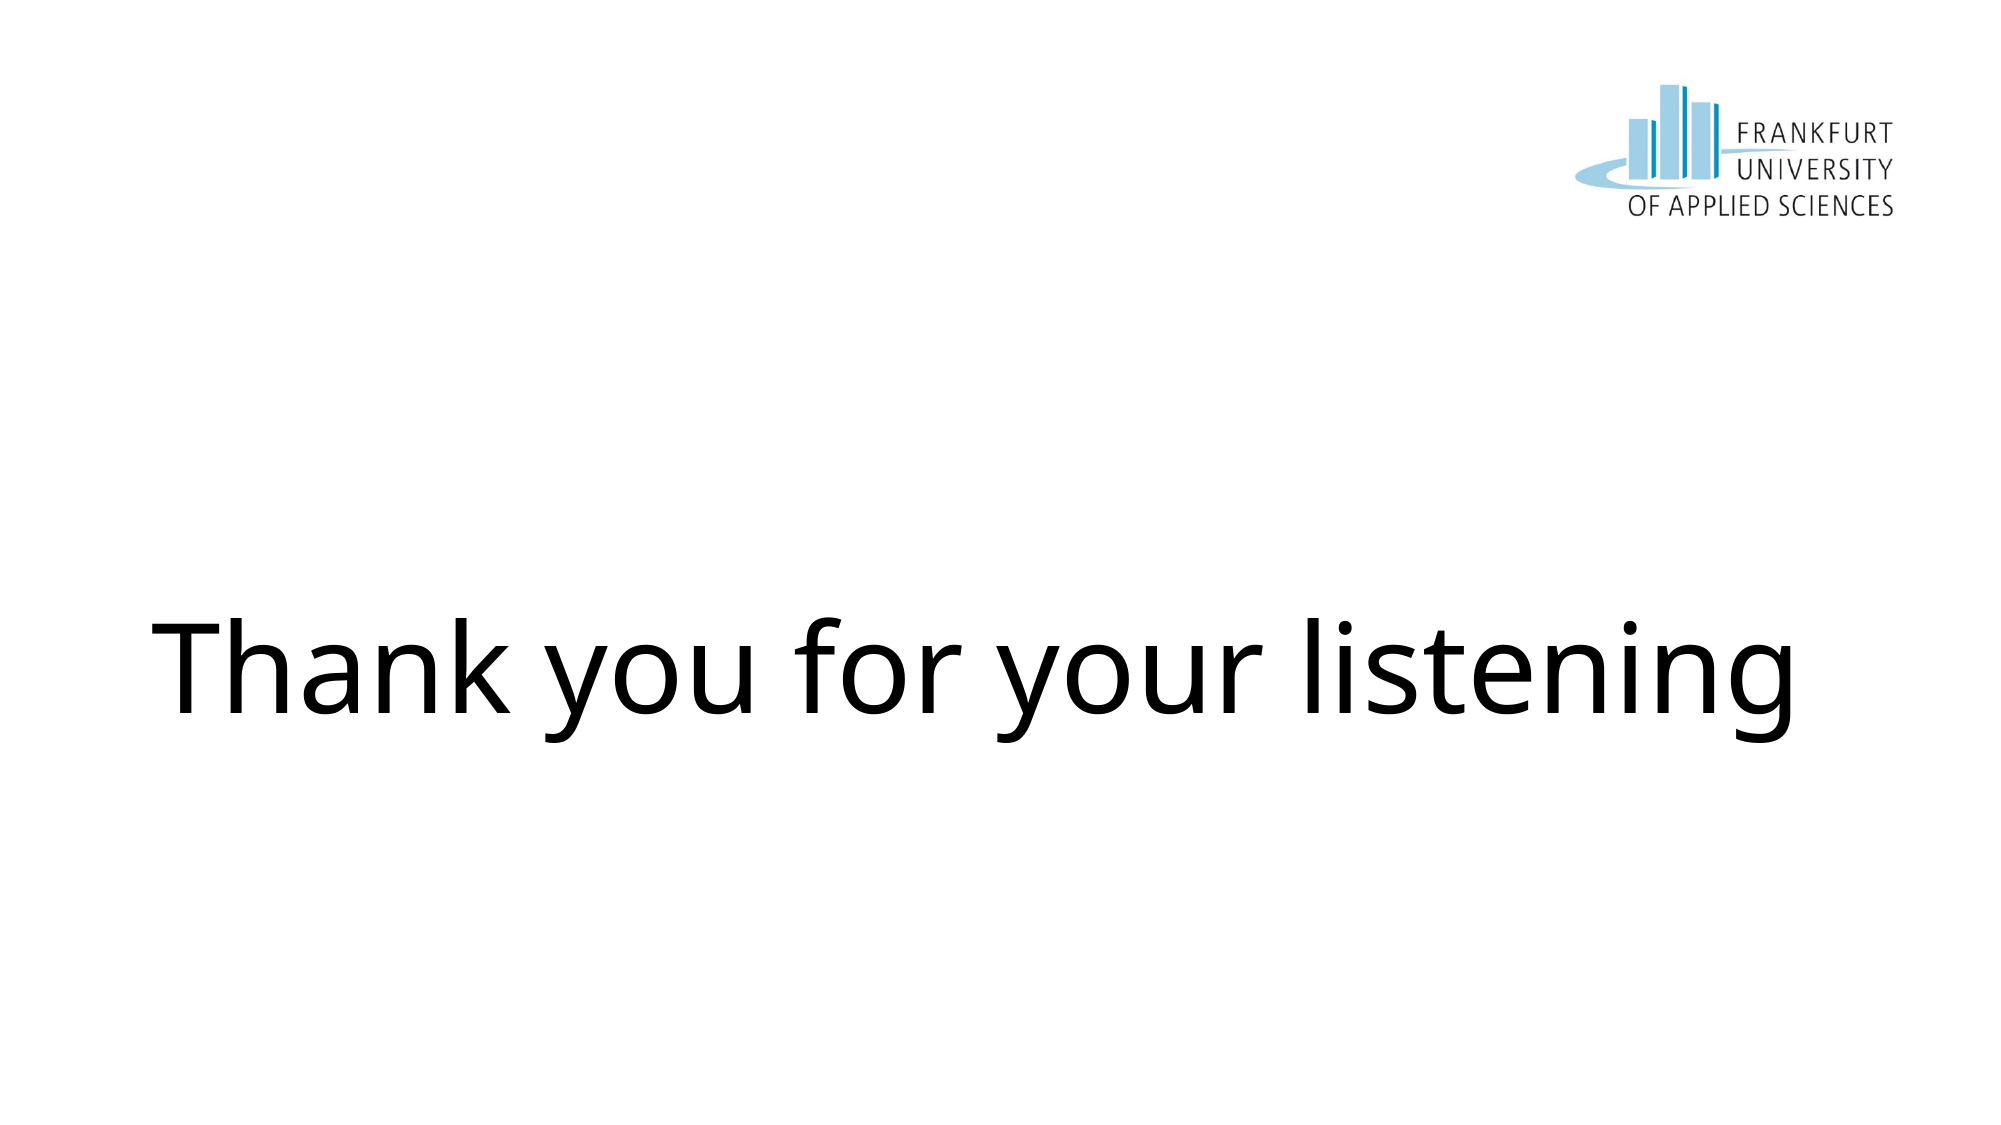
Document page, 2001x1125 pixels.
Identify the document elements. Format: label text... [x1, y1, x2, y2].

title Thank you for your listening [136, 280, 1862, 749]
picture [1546, 54, 1921, 246]
